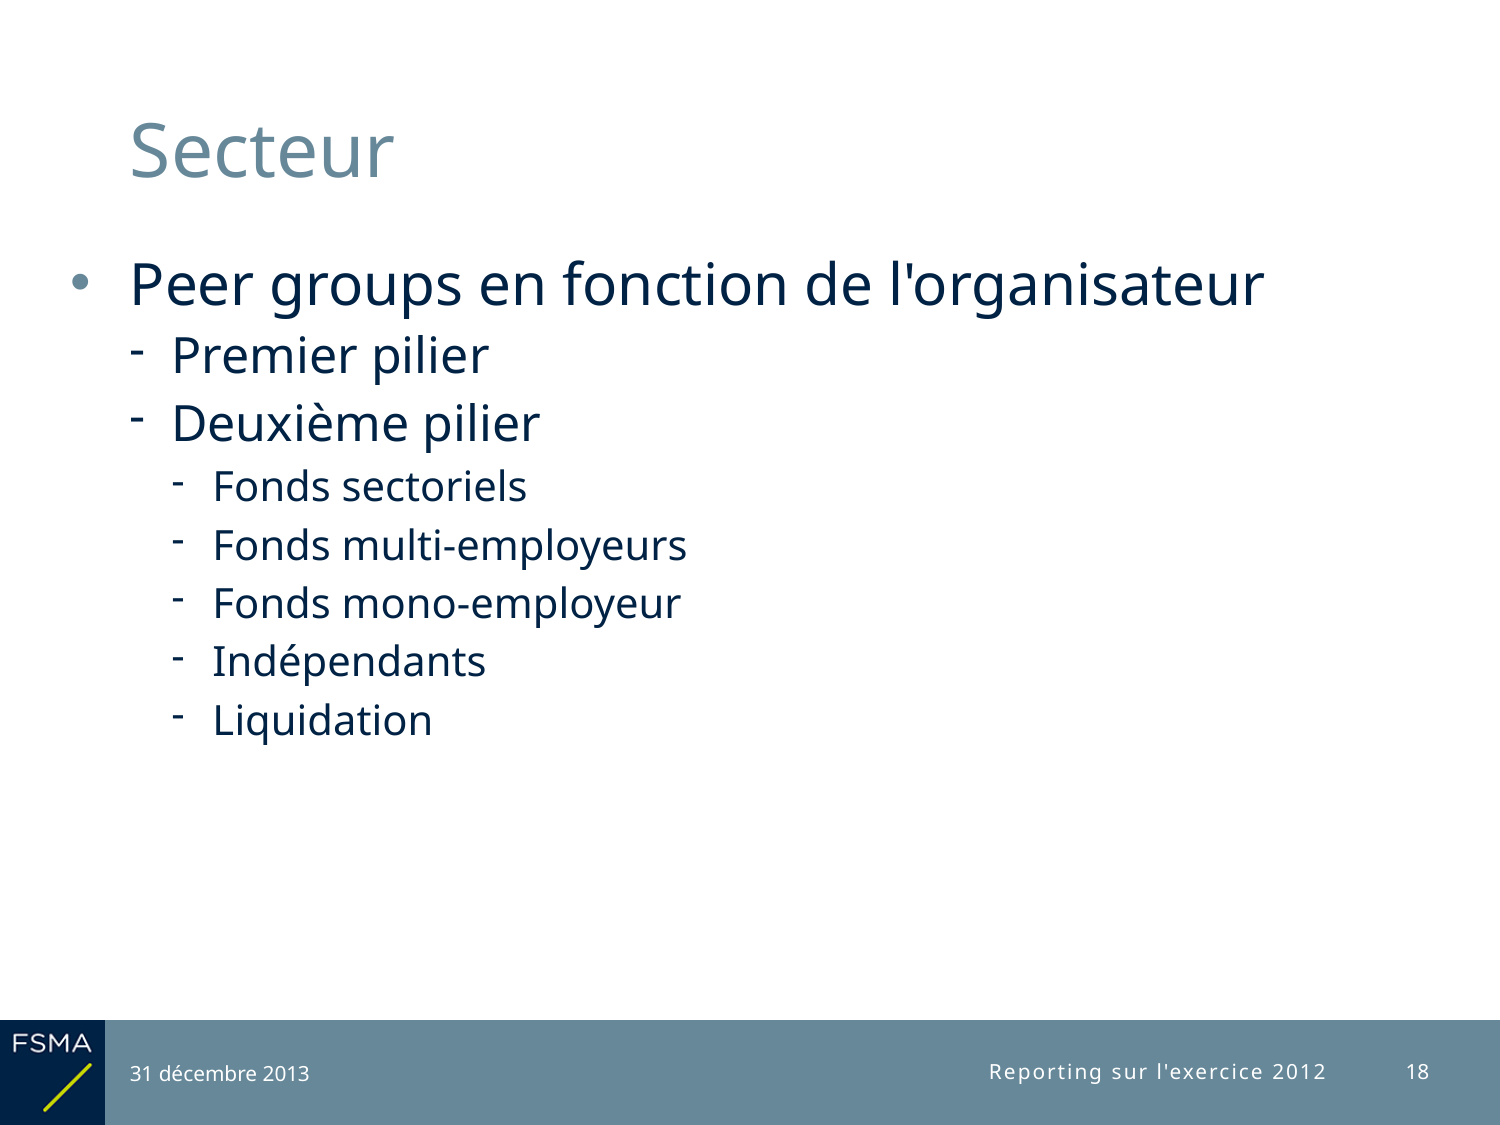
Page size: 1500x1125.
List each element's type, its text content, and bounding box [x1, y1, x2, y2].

slide_number 31 décembre 2013 [129, 1020, 395, 1125]
footer Reporting sur l'exercice 2012 [395, 1020, 1326, 1125]
picture [0, 1020, 105, 1125]
title Secteur [129, 30, 1425, 193]
list Peer groups en fonction de l'organisateur Premier pilier Deuxième pilier Fonds sectoriels Fonds multi-employeurs Fonds mono-employeur Indépendants Liquidation [70, 252, 1425, 947]
slide_number 18 [1355, 1020, 1430, 1125]
